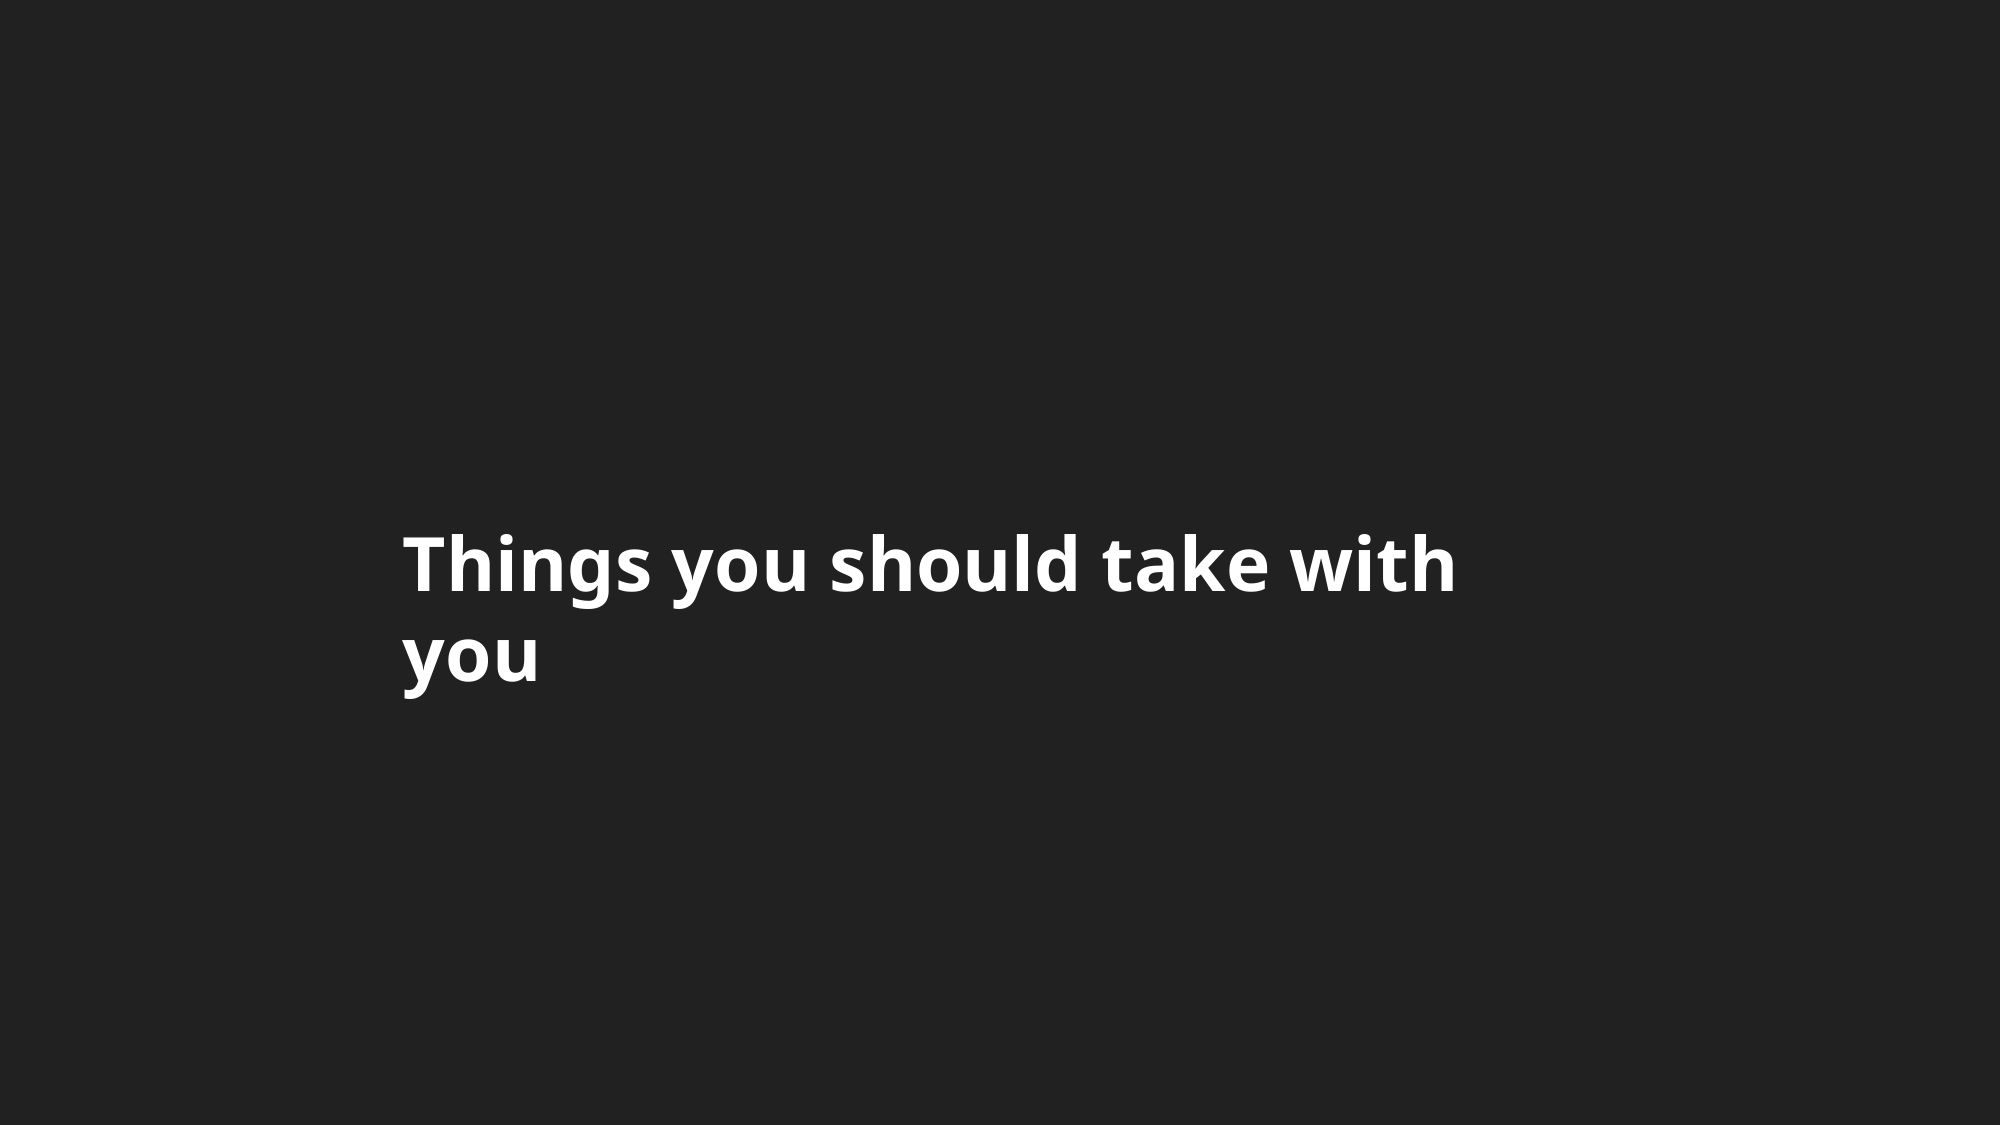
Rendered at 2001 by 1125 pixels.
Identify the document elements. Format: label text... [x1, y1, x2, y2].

text_box Things you should take with you [388, 509, 1612, 705]
